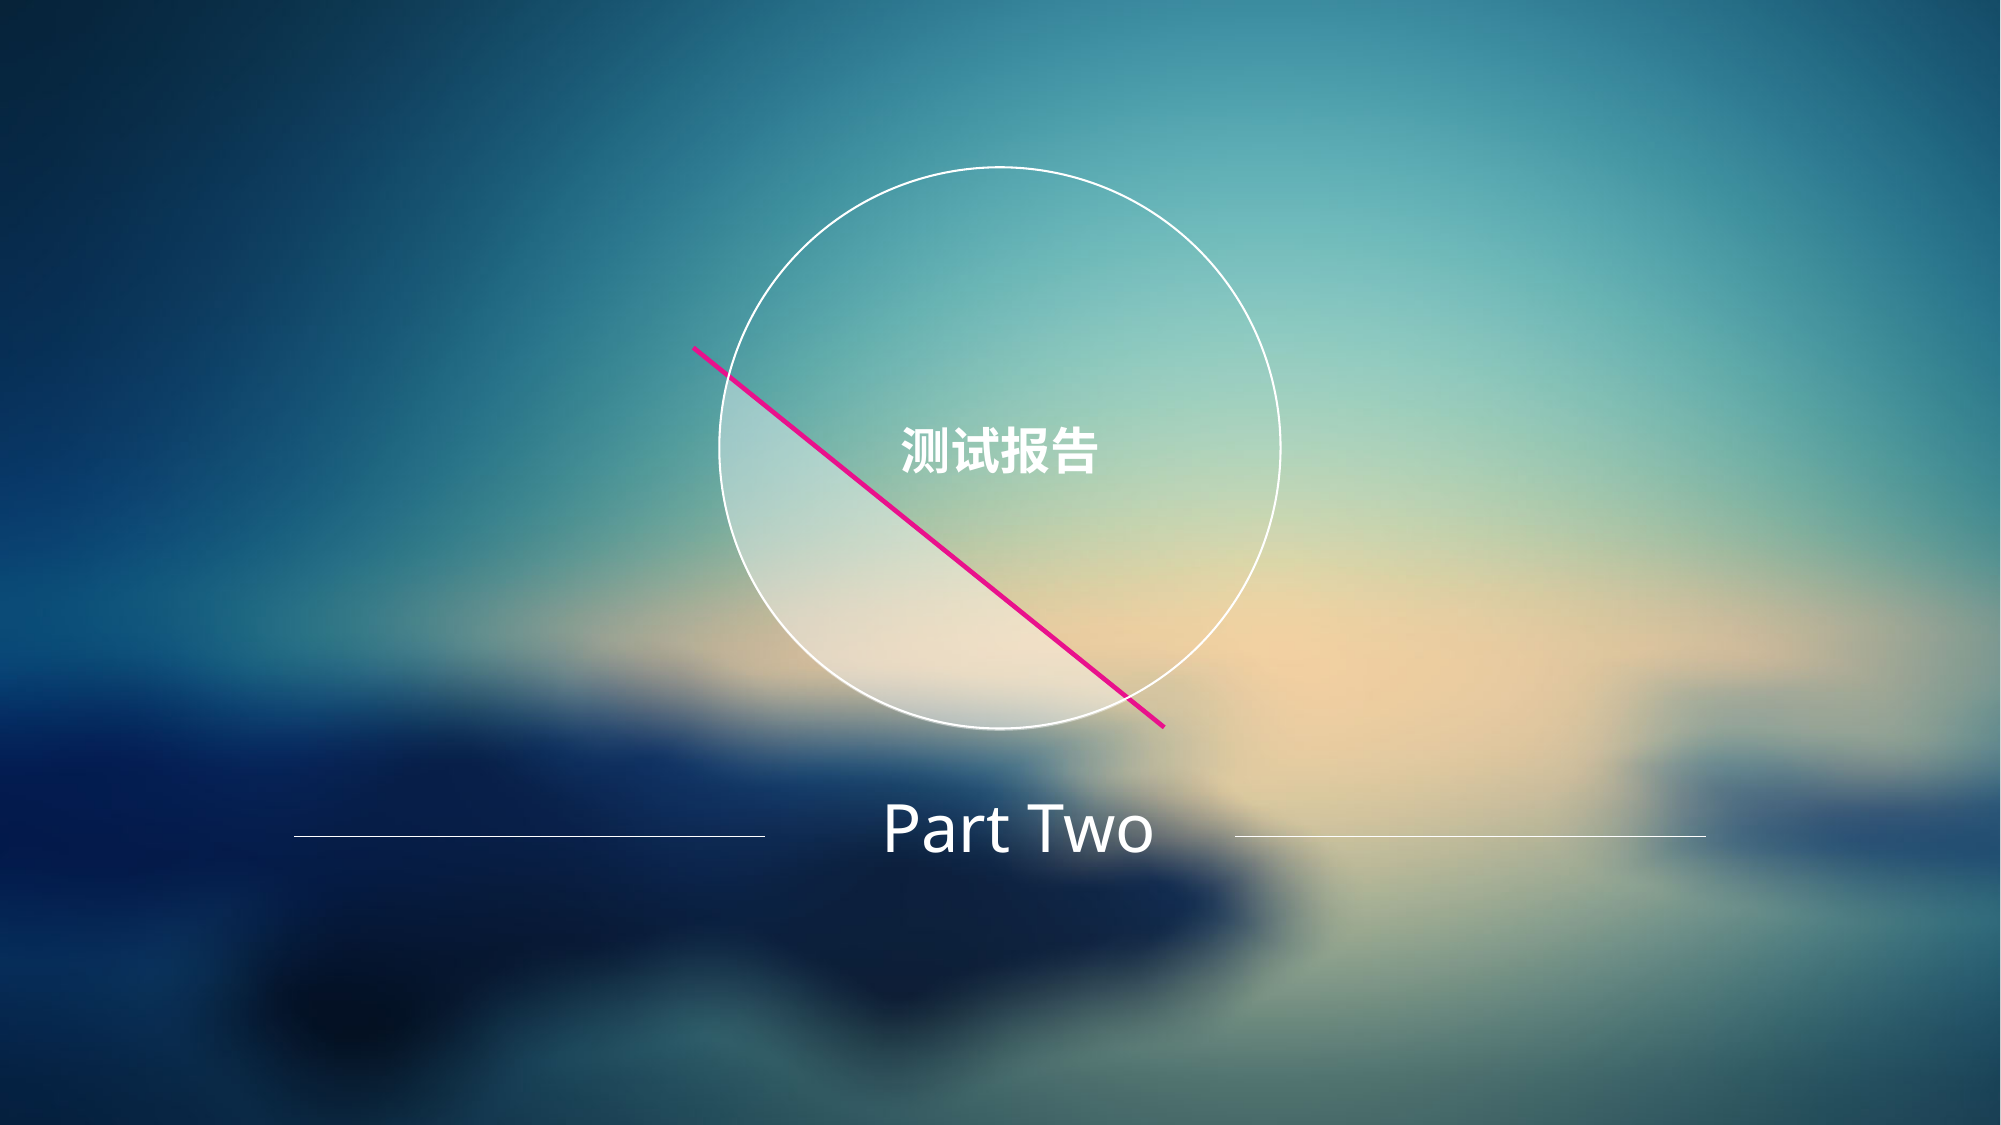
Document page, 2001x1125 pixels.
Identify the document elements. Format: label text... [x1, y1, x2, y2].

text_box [693, 347, 1165, 728]
text_box [953, 728, 1047, 732]
picture [0, 0, 2001, 1125]
text_box Part Two [866, 778, 1172, 874]
text_box [736, 166, 1282, 677]
